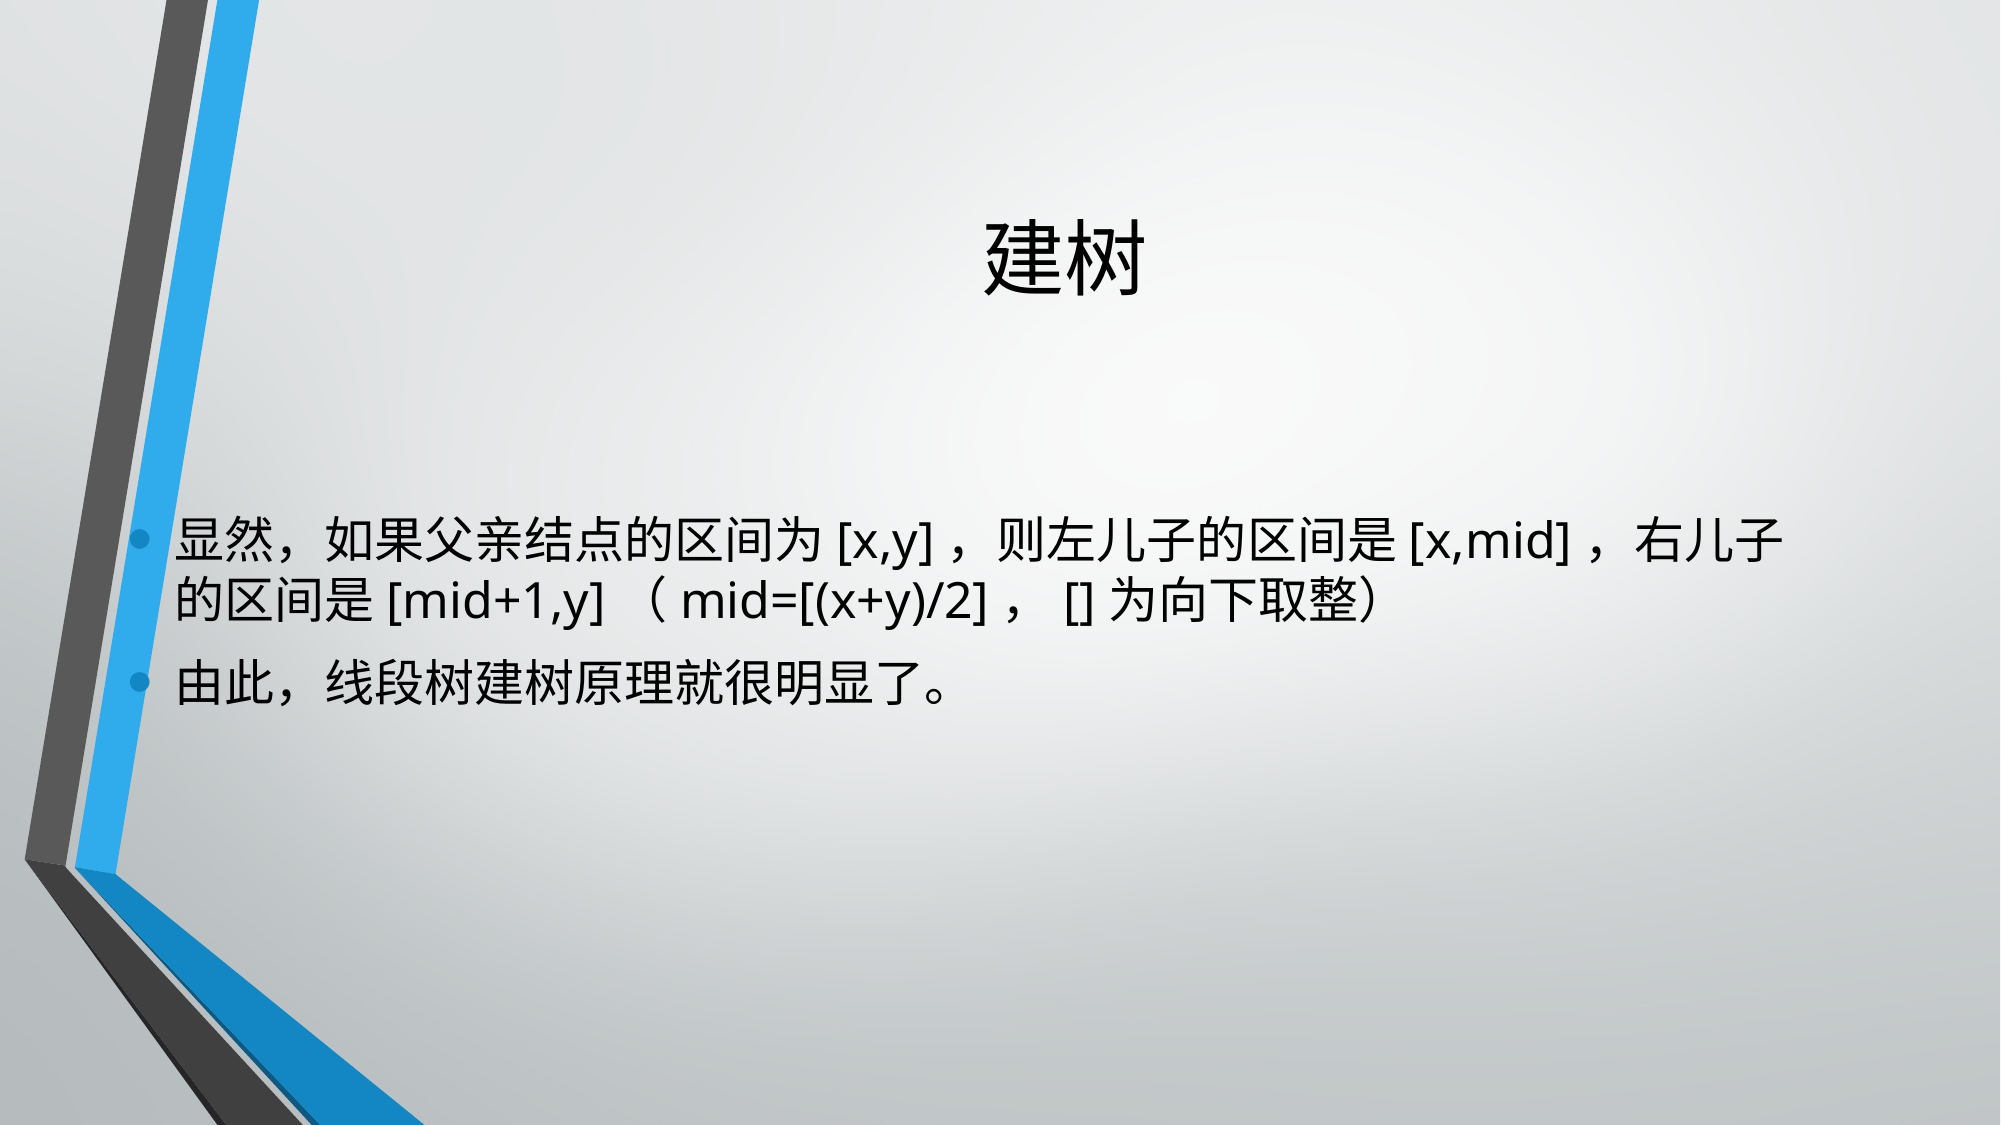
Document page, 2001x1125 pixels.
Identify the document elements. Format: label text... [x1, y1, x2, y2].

list 显然，如果父亲结点的区间为[x,y]，则左儿子的区间是[x,mid]，右儿子的区间是[mid+1,y]（mid=[(x+y)/2]，[]为向下取整） 由此，线段树建树原理就很明显了。 [112, 338, 1818, 882]
title 建树 [243, 112, 1887, 400]
